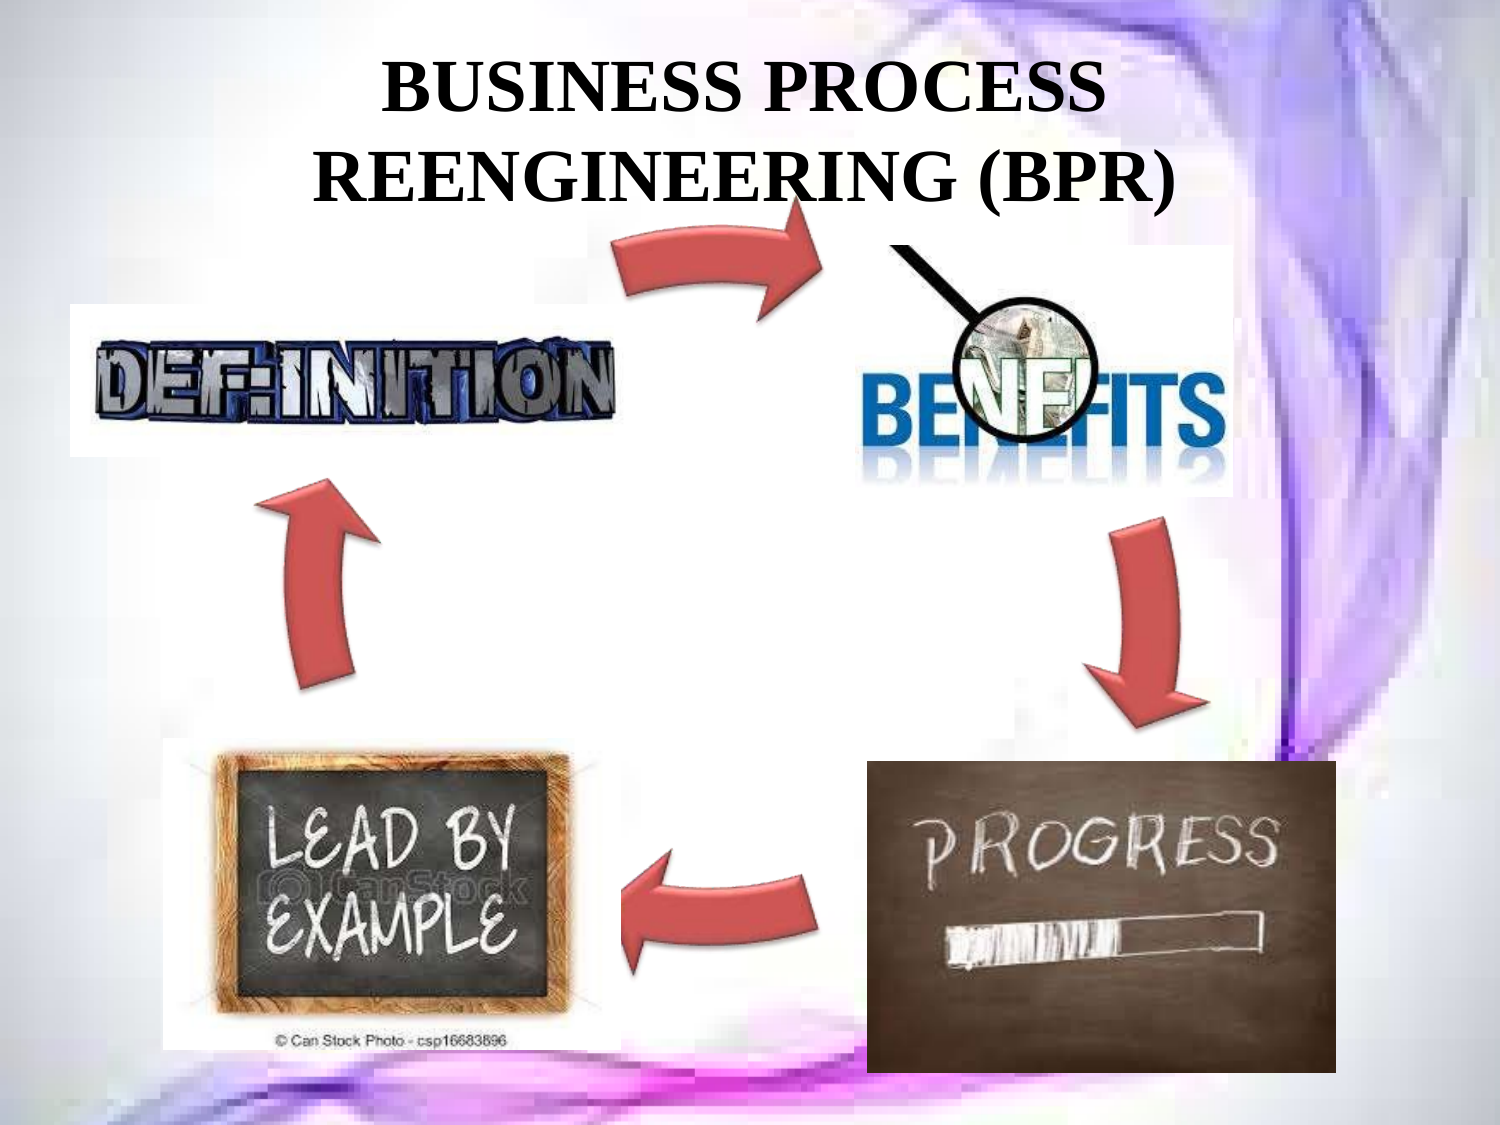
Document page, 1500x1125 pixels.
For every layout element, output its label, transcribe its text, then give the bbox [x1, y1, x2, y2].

picture [0, 0, 1500, 1125]
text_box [163, 737, 826, 1050]
title BUSINESS PROCESS REENGINEERING (BPR) [187, 15, 1313, 225]
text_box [70, 191, 830, 458]
